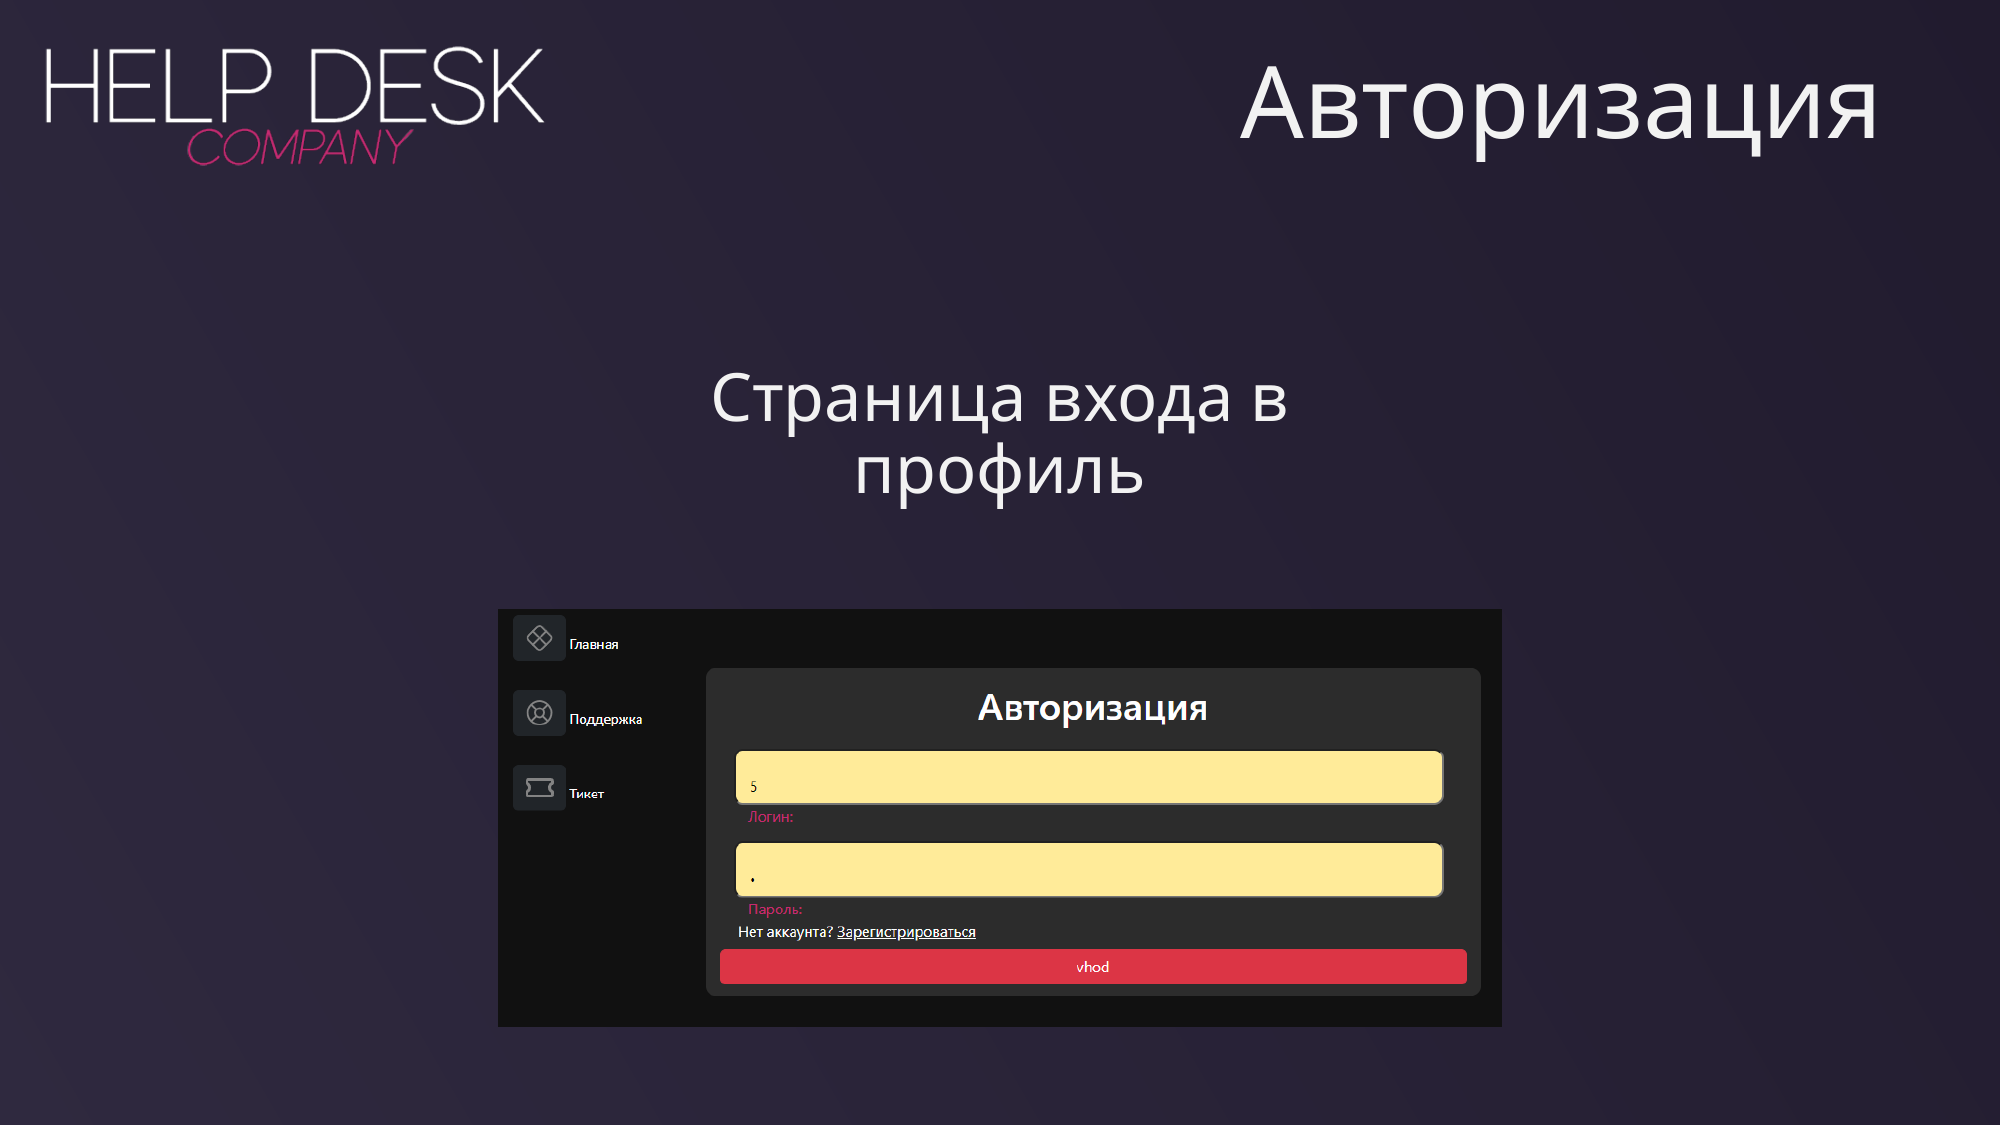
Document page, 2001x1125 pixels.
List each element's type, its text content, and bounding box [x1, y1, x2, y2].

title Страница входа в профиль [595, 299, 1405, 573]
picture [21, 28, 570, 185]
text_box Авторизация [1157, 28, 1967, 185]
picture [498, 609, 1502, 1027]
